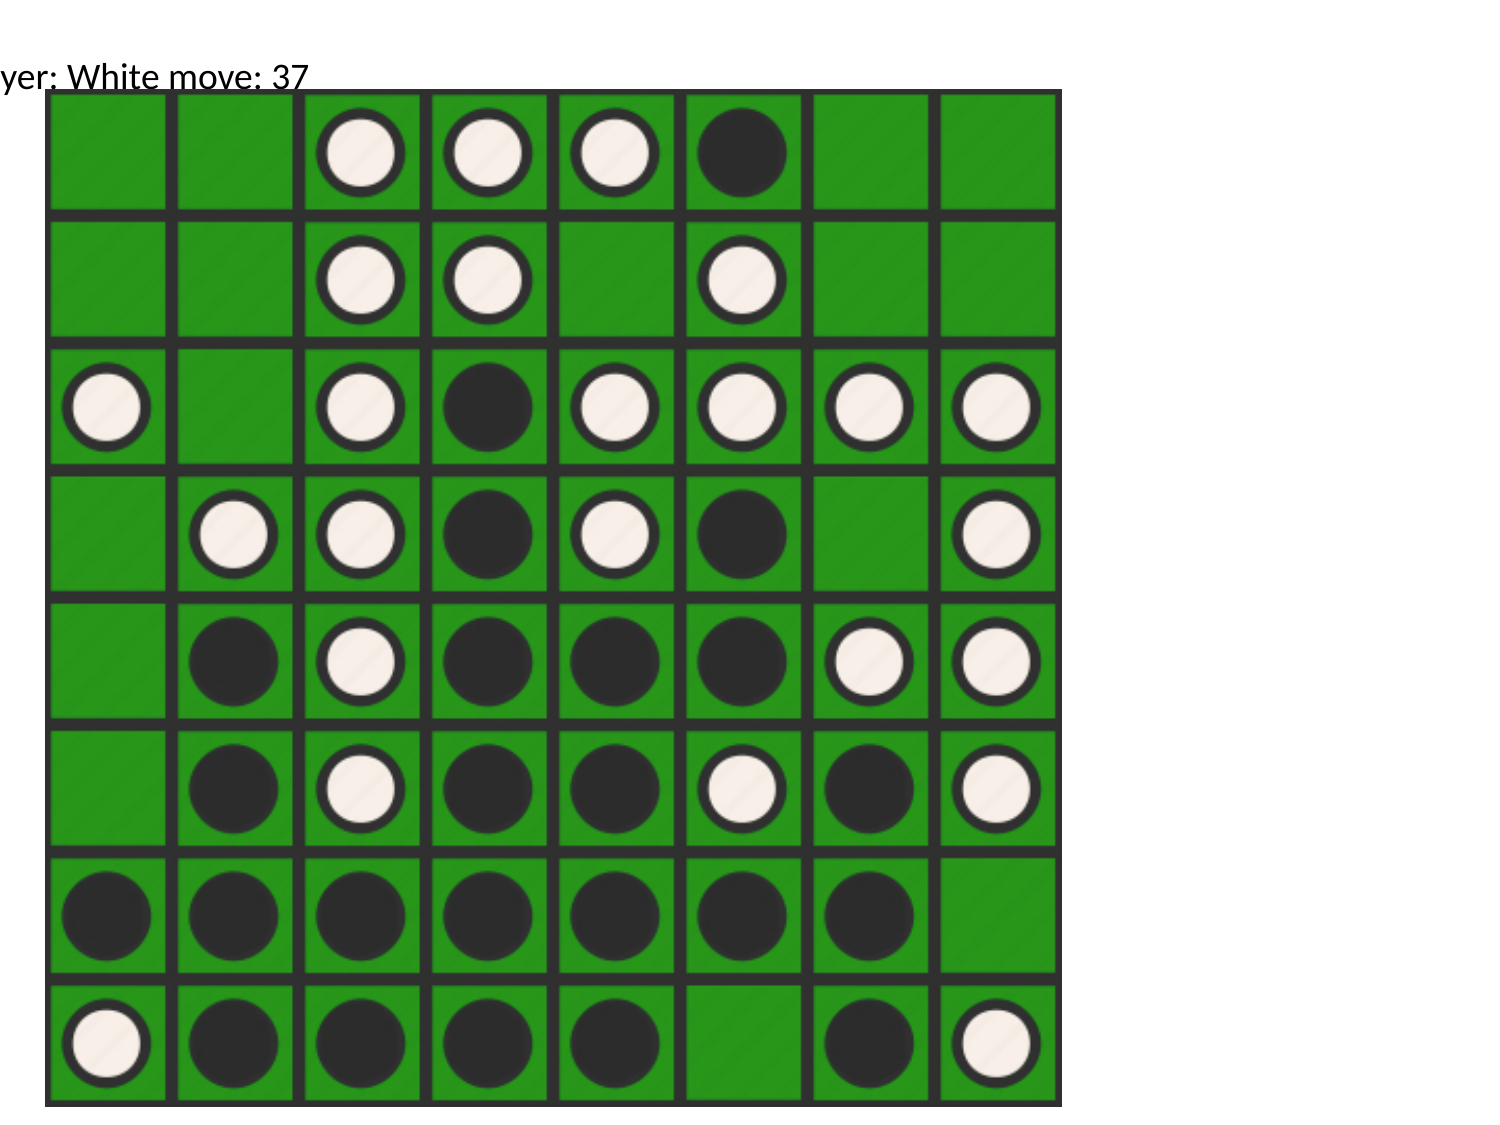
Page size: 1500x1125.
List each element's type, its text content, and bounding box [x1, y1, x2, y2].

picture [44, 89, 1062, 1107]
text_box turn: 44 player: White move: 37 [0, 44, 325, 105]
